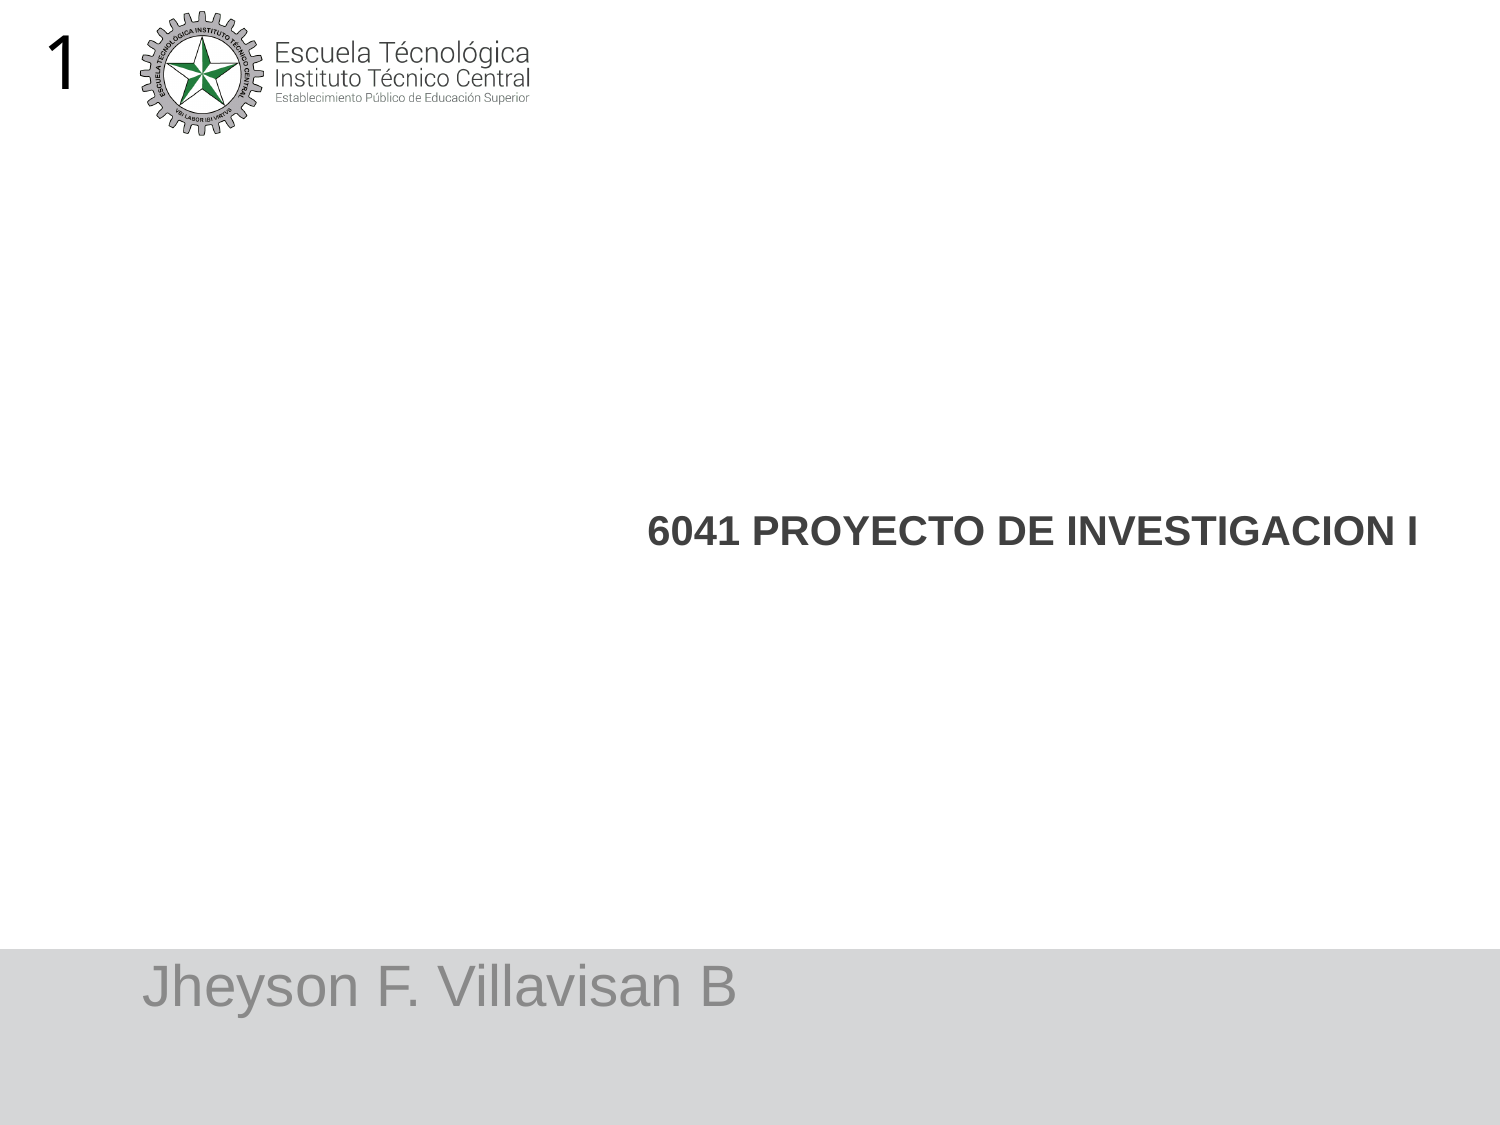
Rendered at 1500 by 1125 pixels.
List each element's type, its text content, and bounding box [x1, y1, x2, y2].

text_box Jheyson F. Villavisan B [127, 940, 1178, 1125]
text_box 6041 PROYECTO DE INVESTIGACION I [383, 496, 1434, 579]
picture [130, 7, 538, 138]
title 1 [0, 0, 128, 114]
